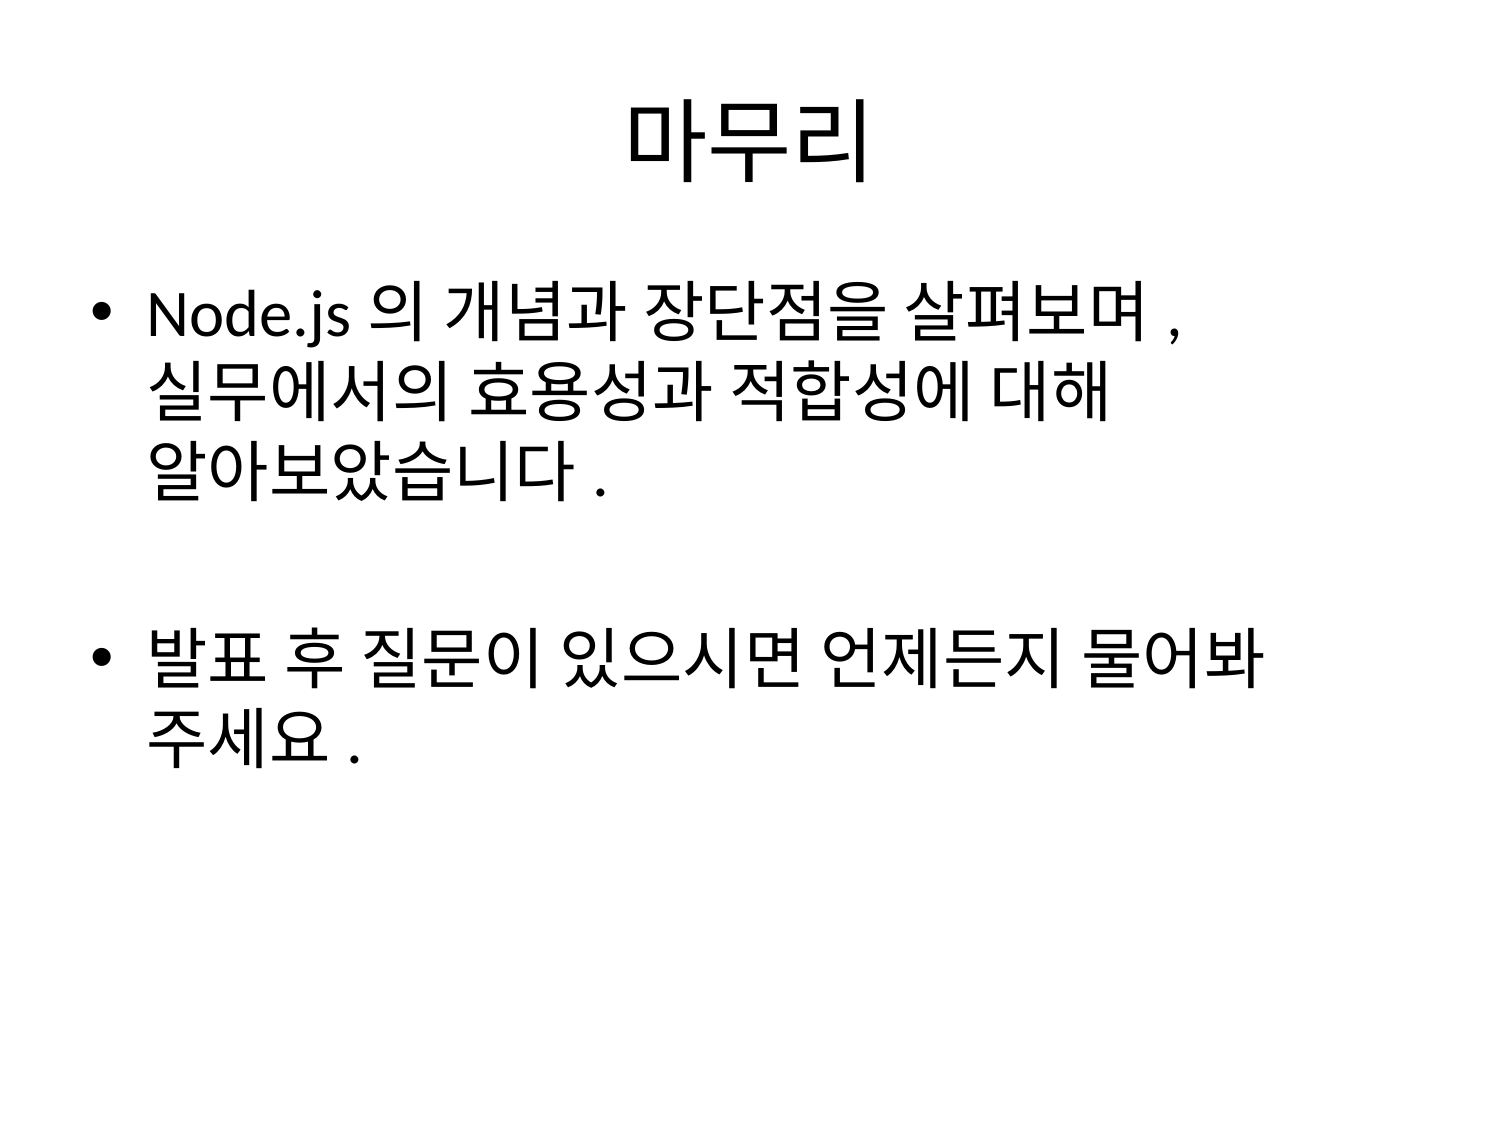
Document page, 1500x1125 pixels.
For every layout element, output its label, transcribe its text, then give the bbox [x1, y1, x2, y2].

list Node.js의 개념과 장단점을 살펴보며, 실무에서의 효용성과 적합성에 대해 알아보았습니다. 발표 후 질문이 있으시면 언제든지 물어봐 주세요. [75, 262, 1425, 1005]
title 마무리 [75, 45, 1425, 233]
